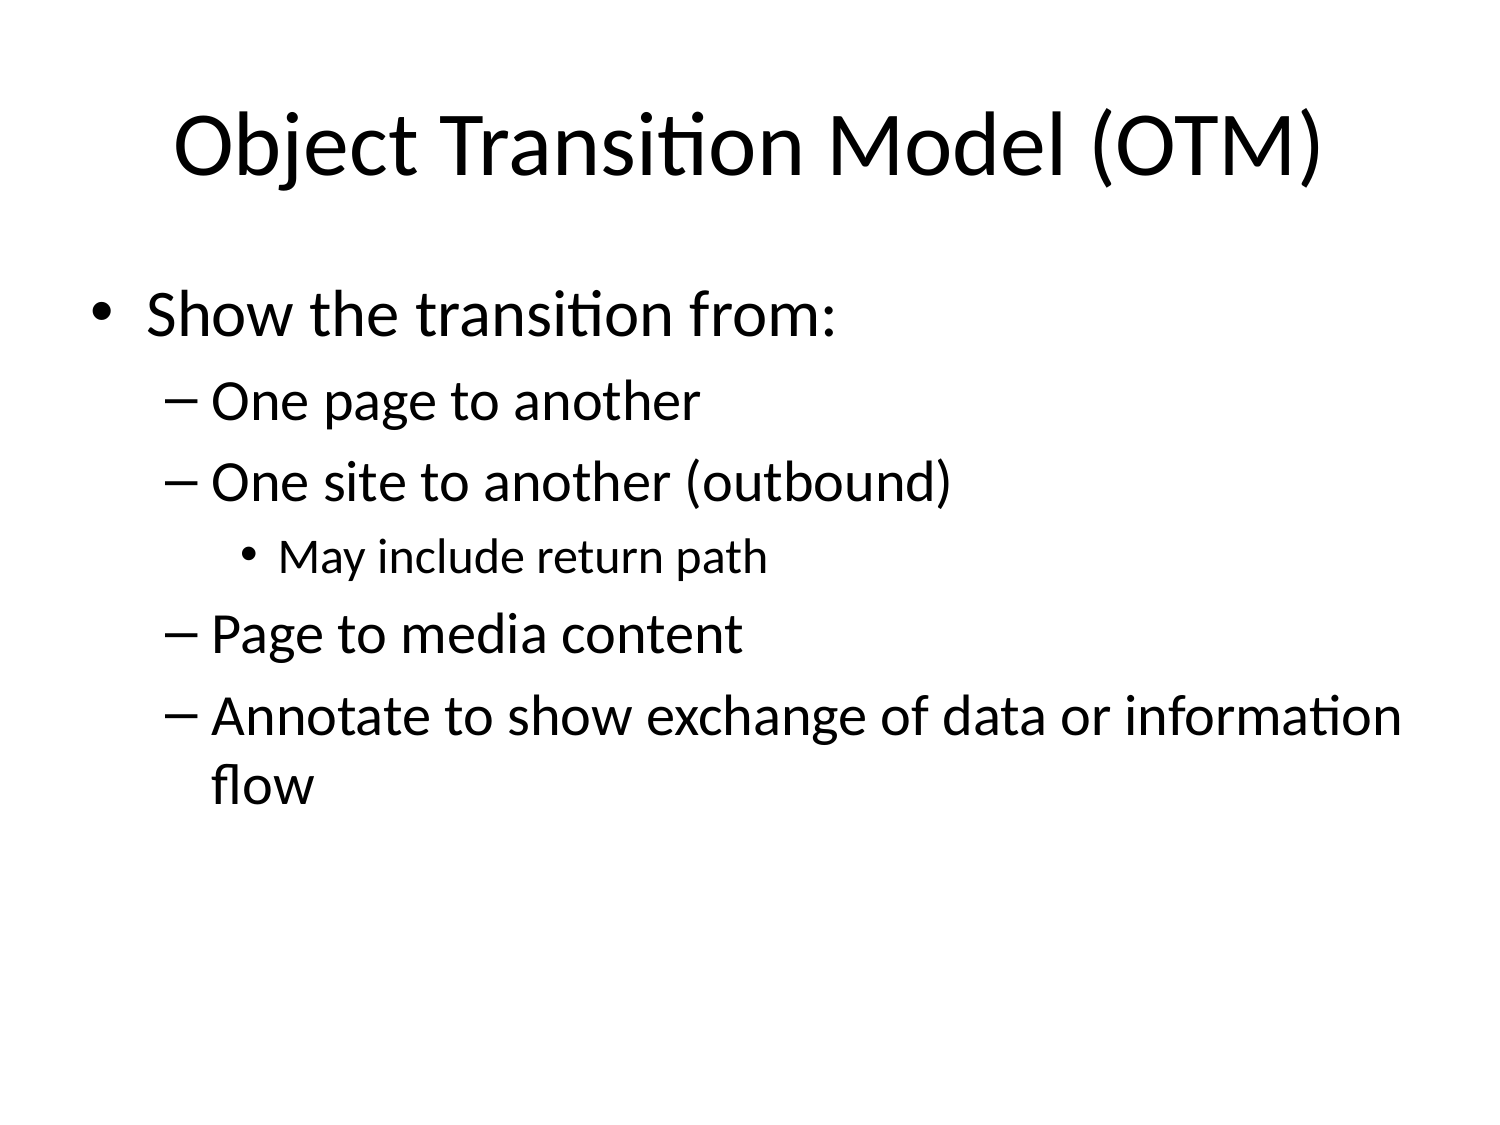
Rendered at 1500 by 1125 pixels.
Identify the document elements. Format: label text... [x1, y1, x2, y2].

list Show the transition from: One page to another One site to another (outbound) May include return path Page to media content Annotate to show exchange of data or information flow [75, 262, 1425, 1005]
title Object Transition Model (OTM) [75, 45, 1425, 233]
